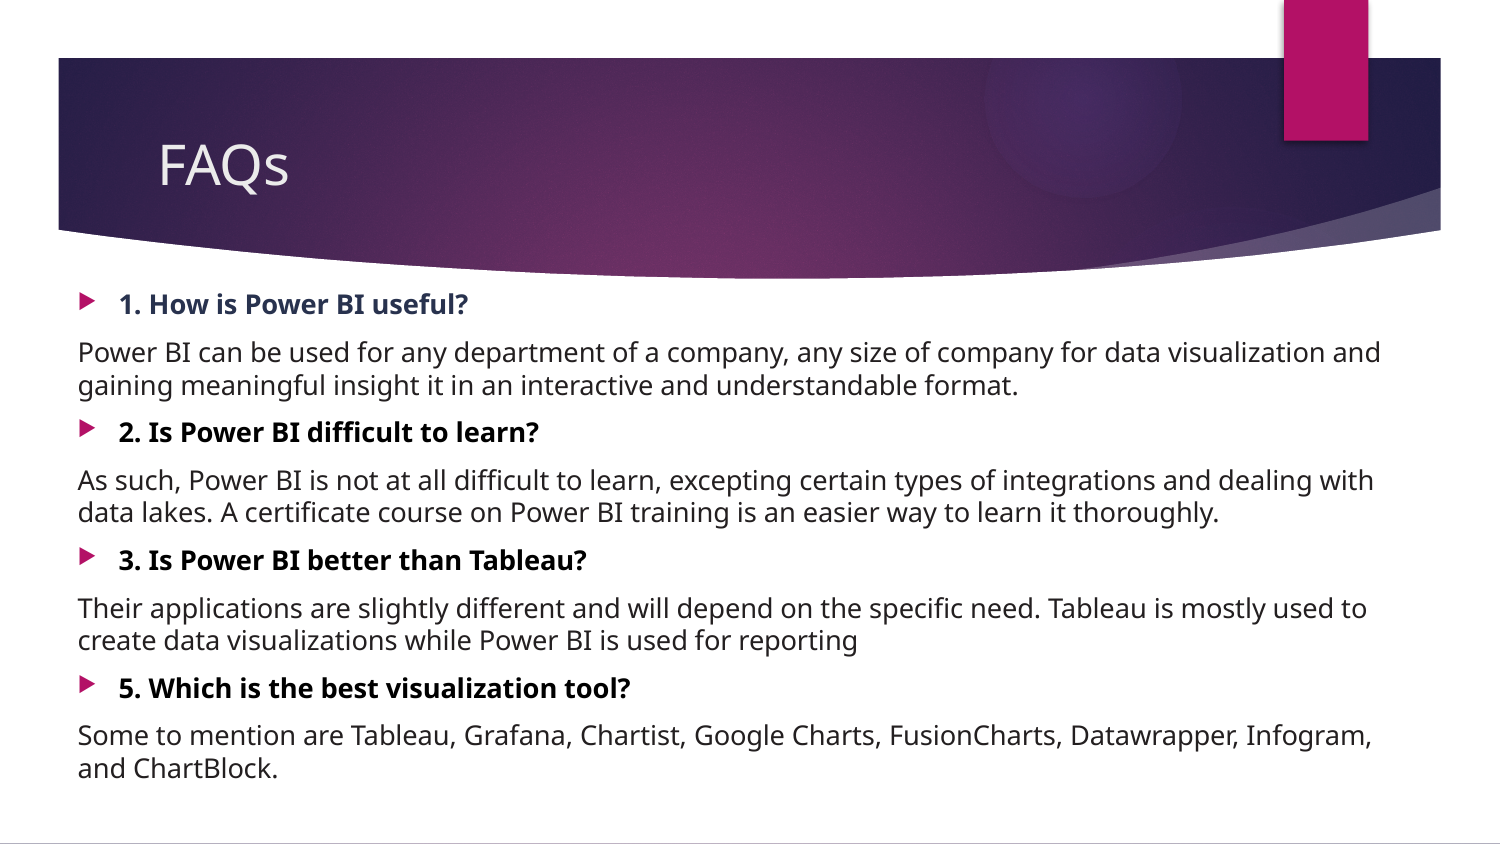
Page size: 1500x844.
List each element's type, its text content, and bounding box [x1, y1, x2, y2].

list 1. How is Power BI useful? Power BI can be used for any department of a company, any size of company for data visualization and gaining meaningful insight it in an interactive and understandable format. 2. Is Power BI difficult to learn? As such, Power BI is not at all difficult to learn, excepting certain types of integrations and dealing with data lakes. A certificate course on Power BI training is an easier way to learn it thoroughly. 3. Is Power BI better than Tableau? Their applications are slightly different and will depend on the specific need. Tableau is mostly used to create data visualizations while Power BI is used for reporting 5. Which is the best visualization tool? Some to mention are Tableau, Grafana, Chartist, Google Charts, FusionCharts, Datawrapper, Infogram, and ChartBlock. [62, 280, 1438, 795]
title FAQs [142, 119, 1220, 207]
